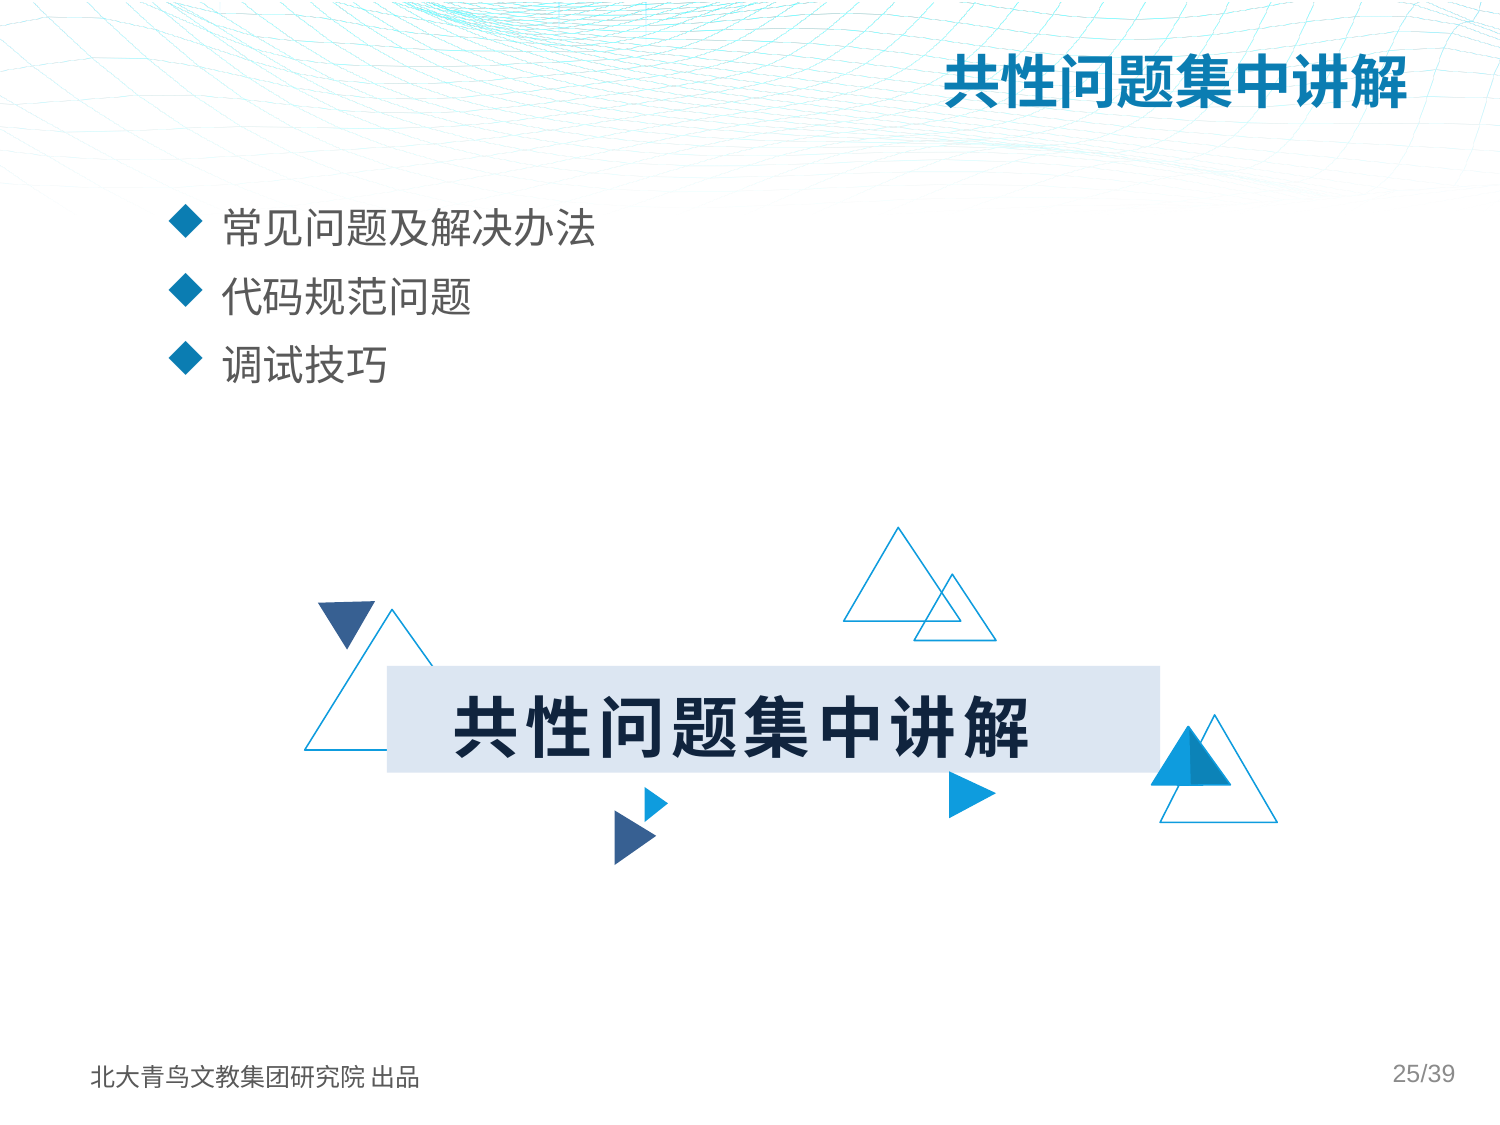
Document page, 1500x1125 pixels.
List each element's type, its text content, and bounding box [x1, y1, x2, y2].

picture [0, 2, 1500, 215]
list 常见问题及解决办法 代码规范问题 调试技巧 [150, 184, 1424, 894]
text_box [304, 527, 1278, 866]
title 共性问题集中讲解 [150, 45, 1424, 114]
slide_number 25/39 [1120, 1042, 1471, 1103]
